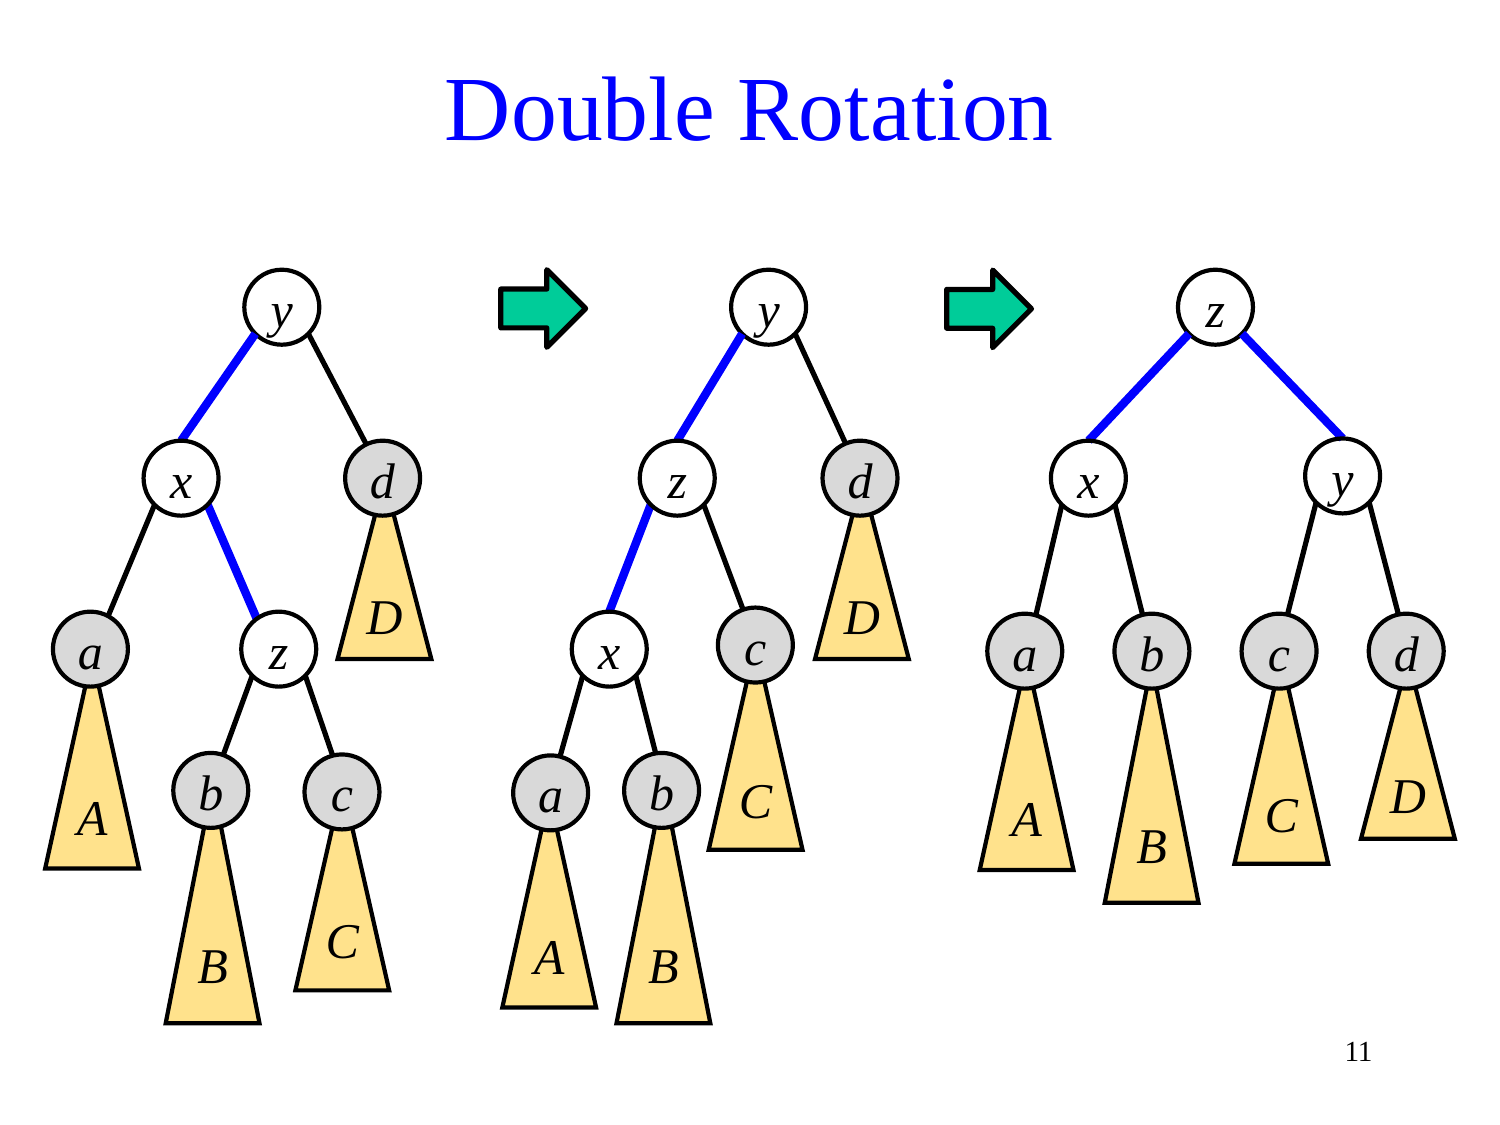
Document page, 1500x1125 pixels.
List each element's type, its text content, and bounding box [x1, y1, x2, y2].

title Double Rotation [0, 9, 1500, 198]
text_box [946, 289, 974, 329]
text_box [979, 269, 1456, 903]
slide_number 11 [1074, 1024, 1388, 1101]
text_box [44, 269, 432, 1024]
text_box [502, 269, 910, 1024]
